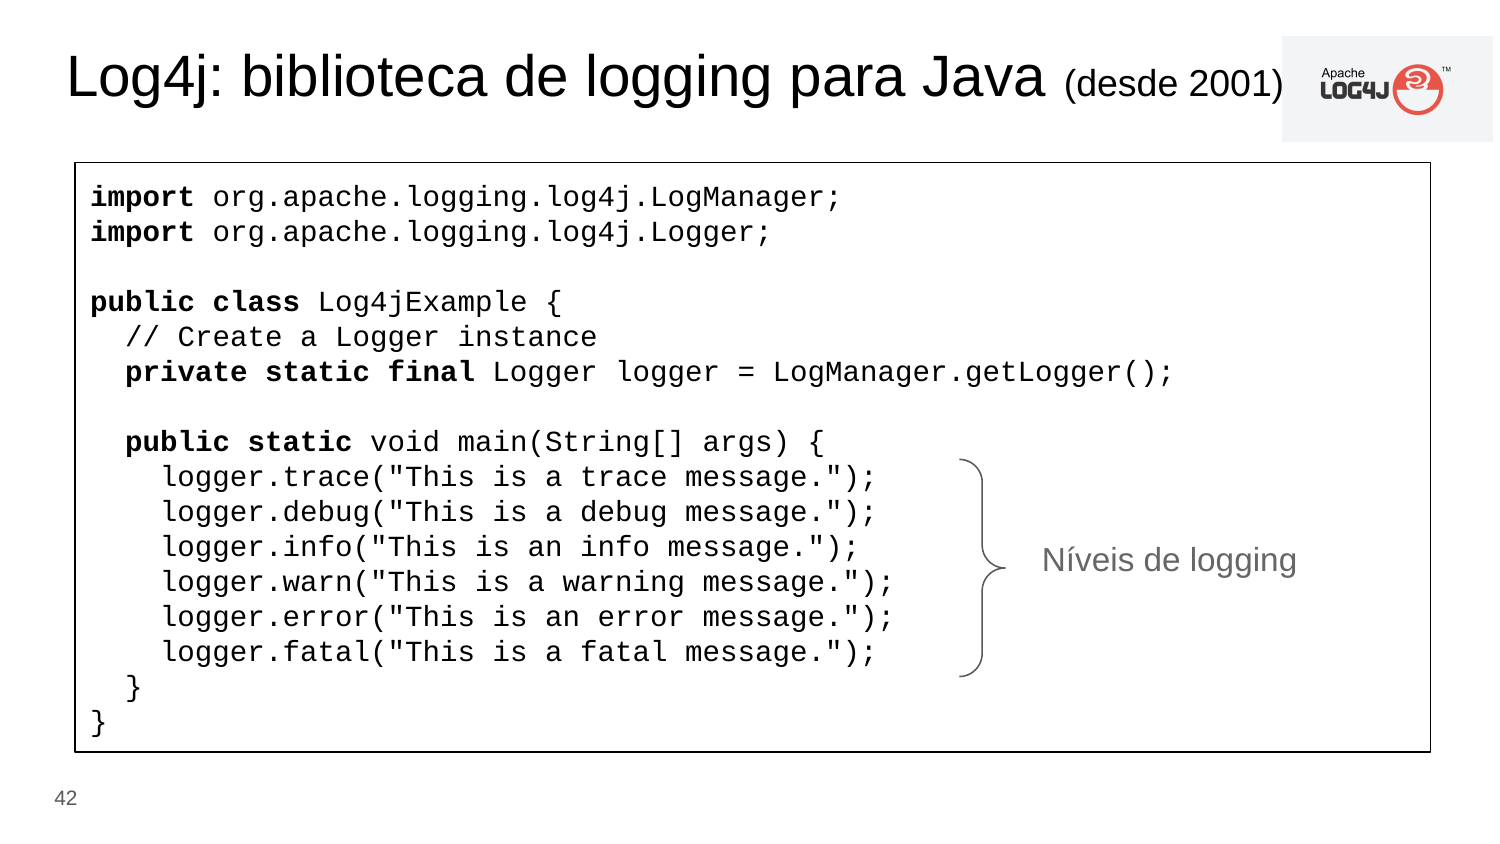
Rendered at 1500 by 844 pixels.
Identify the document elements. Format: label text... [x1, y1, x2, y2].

text_box import org.apache.logging.log4j.LogManager; import org.apache.logging.log4j.Logger; public class Log4jExample { // Create a Logger instance private static final Logger logger = LogManager.getLogger(); public static void main(String[] args) { logger.trace("This is a trace message."); logger.debug("This is a debug message."); logger.info("This is an info message."); logger.warn("This is a warning message."); logger.error("This is an error message."); logger.fatal("This is a fatal message."); } } [75, 162, 1431, 752]
picture [1282, 36, 1494, 143]
text_box [959, 459, 1006, 677]
title Log4j: biblioteca de logging para Java (desde 2001) [51, 23, 1449, 117]
slide_number ‹#› [2, 764, 93, 830]
text_box Níveis de logging [1026, 523, 1329, 594]
